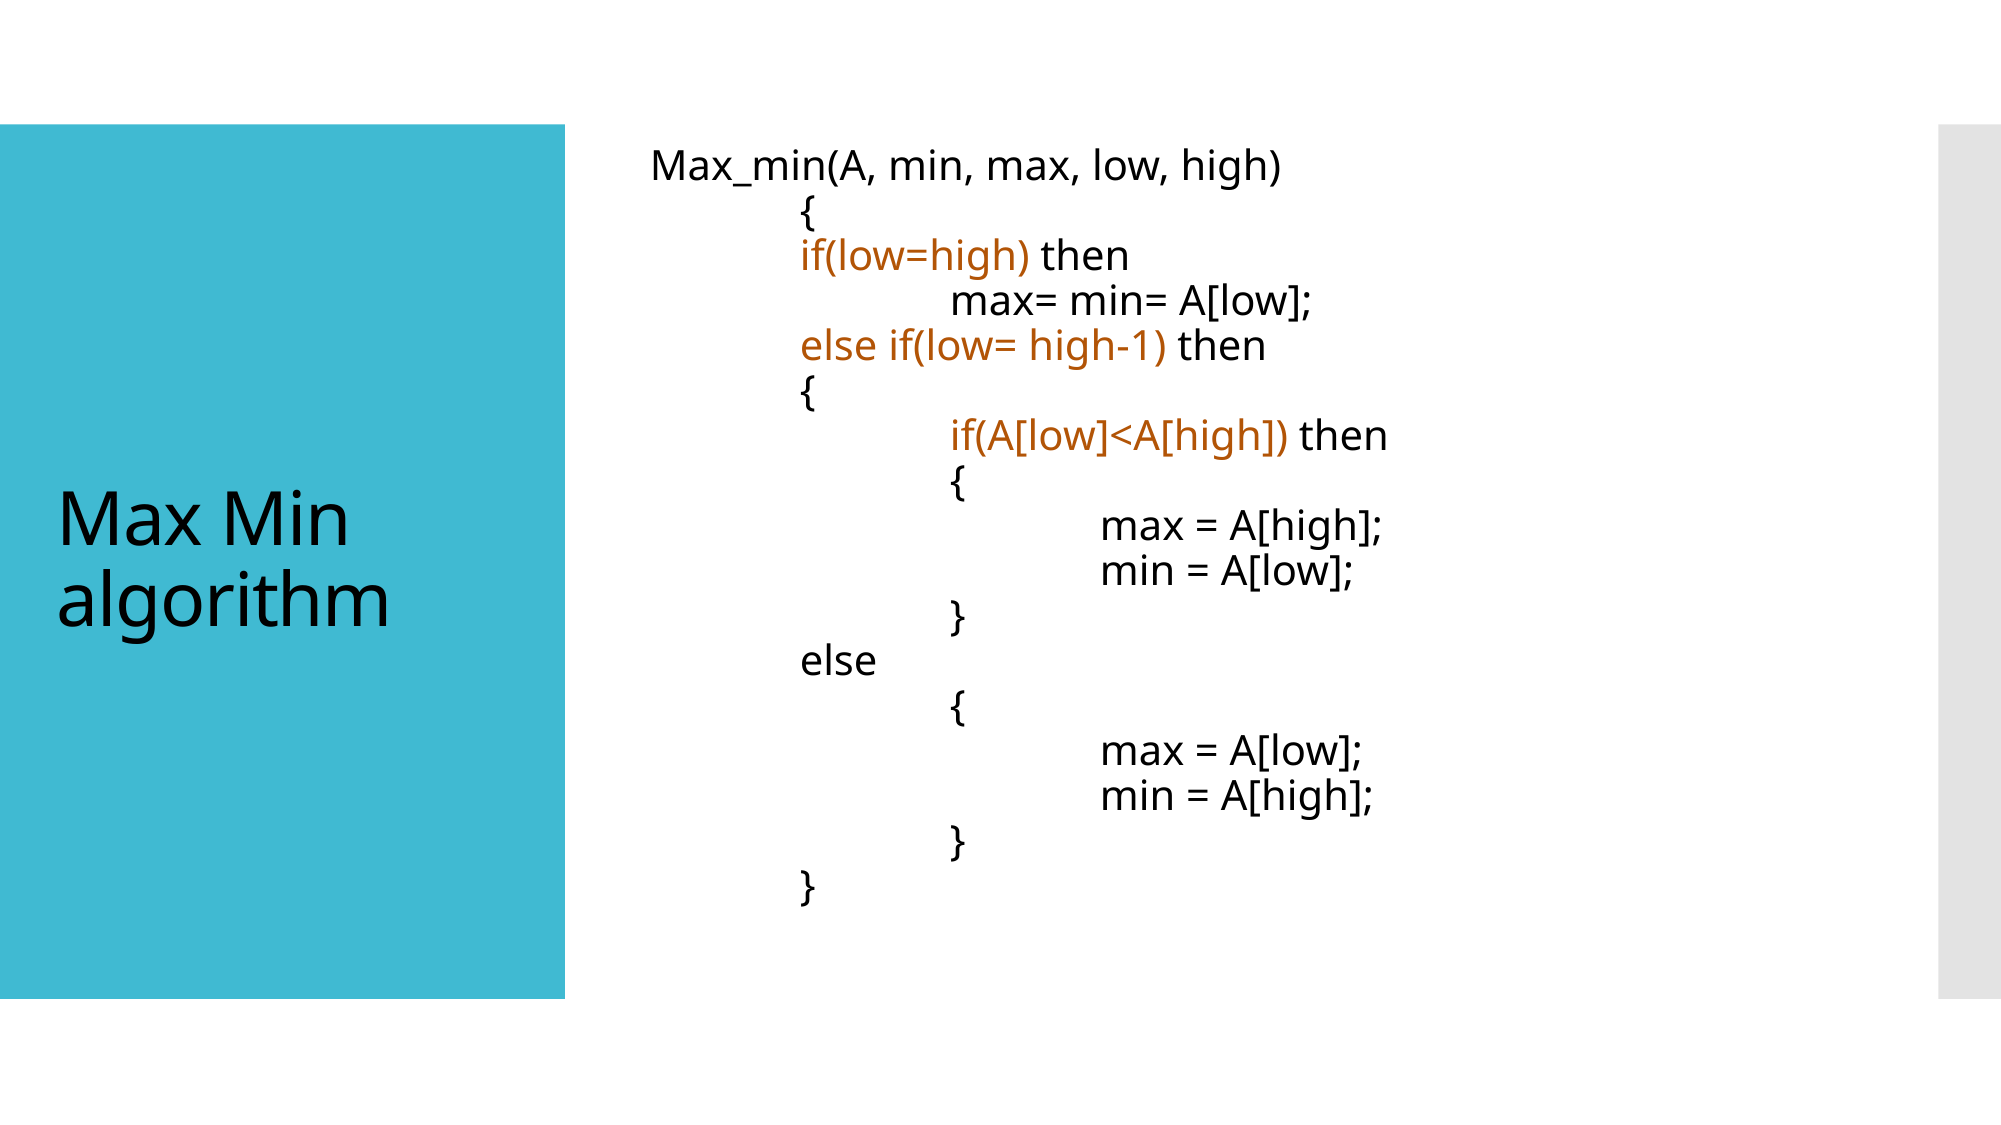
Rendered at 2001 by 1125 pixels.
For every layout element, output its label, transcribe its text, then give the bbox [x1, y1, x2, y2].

list Max_min(A, min, max, low, high) { if(low=high) then max= min= A[low]; else if(low= high-1) then { if(A[low]<A[high]) then { max = A[high]; min = A[low]; } else { max = A[low]; min = A[high]; } } [634, 141, 1835, 982]
title Max Min algorithm [41, 184, 525, 940]
